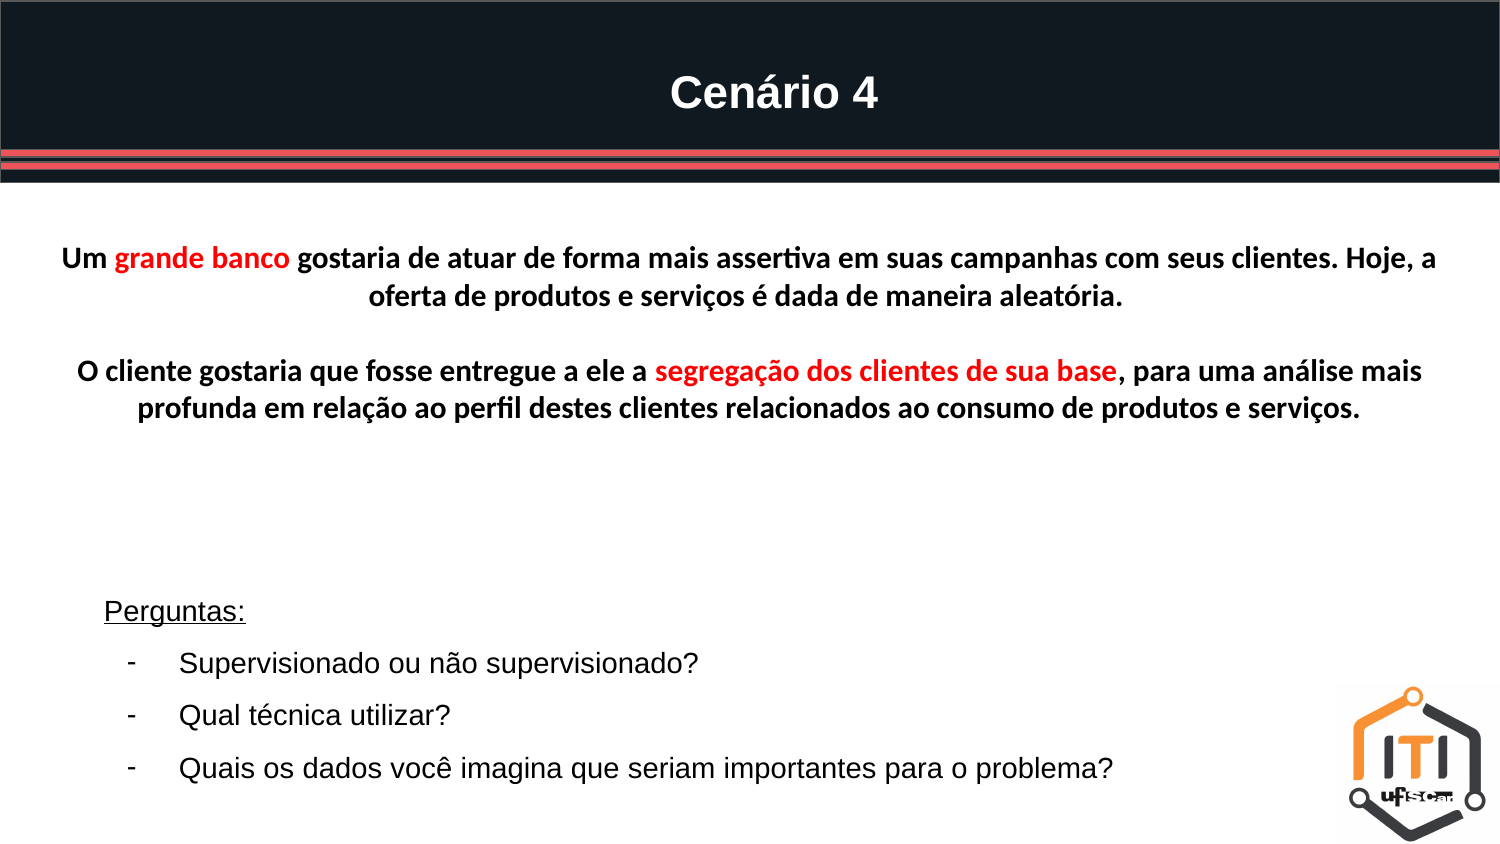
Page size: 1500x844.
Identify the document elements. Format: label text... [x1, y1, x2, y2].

text_box Perguntas: Supervisionado ou não supervisionado? Qual técnica utilizar? Quais os dados você imagina que seriam importantes para o problema? [89, 559, 1197, 790]
text_box Um grande banco gostaria de atuar de forma mais assertiva em suas campanhas com seus clientes. Hoje, a oferta de produtos e serviços é dada de maneira aleatória. O cliente gostaria que fosse entregue a ele a segregação dos clientes de sua base, para uma análise mais profunda em relação ao perfil destes clientes relacionados ao consumo de produtos e serviços. [21, 222, 1479, 495]
text_box [0, 162, 1500, 170]
text_box [0, 170, 1500, 183]
text_box [0, 149, 1500, 157]
text_box [0, 1, 1500, 149]
text_box [0, 157, 1500, 162]
text_box Cenário 4 [103, 36, 1446, 145]
picture [1335, 684, 1500, 844]
